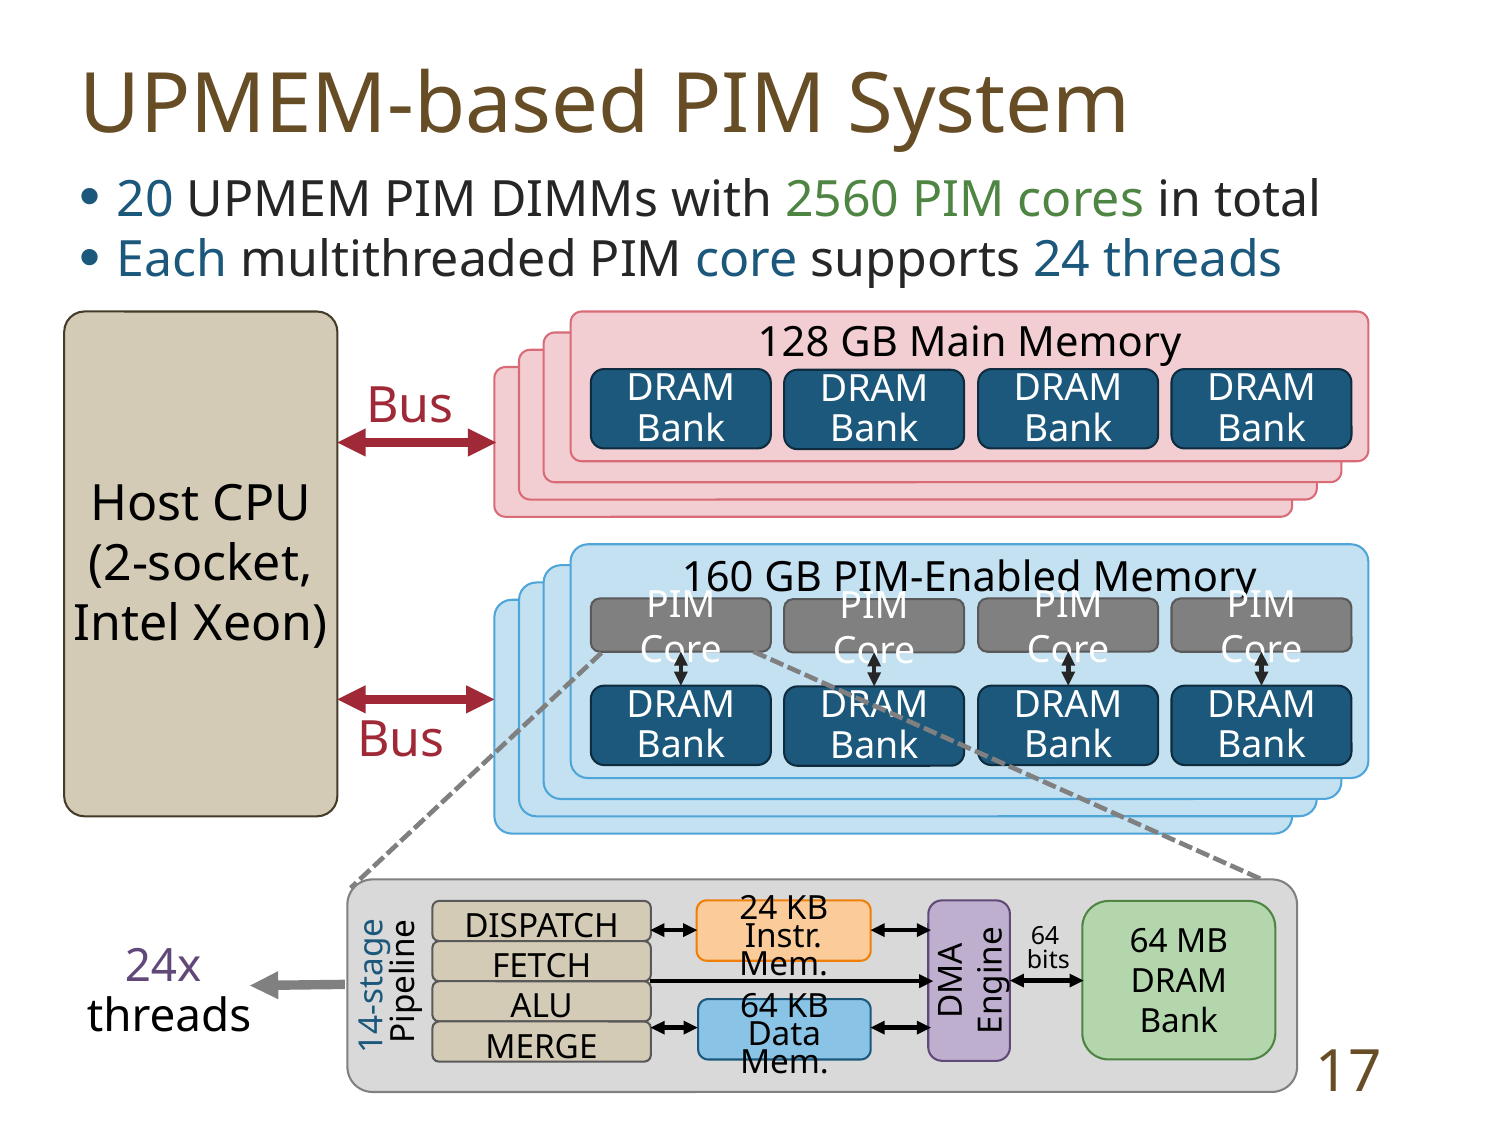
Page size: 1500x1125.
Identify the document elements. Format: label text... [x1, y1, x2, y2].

text_box Bus [351, 371, 469, 441]
text_box Host CPU (2-socket, Intel Xeon) [63, 310, 339, 818]
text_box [753, 651, 1276, 879]
list 20 UPMEM PIM DIMMs with 2560 PIM cores in total Each multithreaded PIM core supports 24 threads [64, 158, 1436, 1089]
text_box Bus [342, 706, 350, 775]
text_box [347, 879, 1298, 1092]
slide_number 17 [1059, 1089, 1397, 1103]
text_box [494, 544, 1369, 834]
text_box UPMEM-based PIM System [64, 36, 1430, 158]
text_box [62, 934, 345, 1045]
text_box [494, 311, 1369, 517]
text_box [350, 652, 602, 879]
